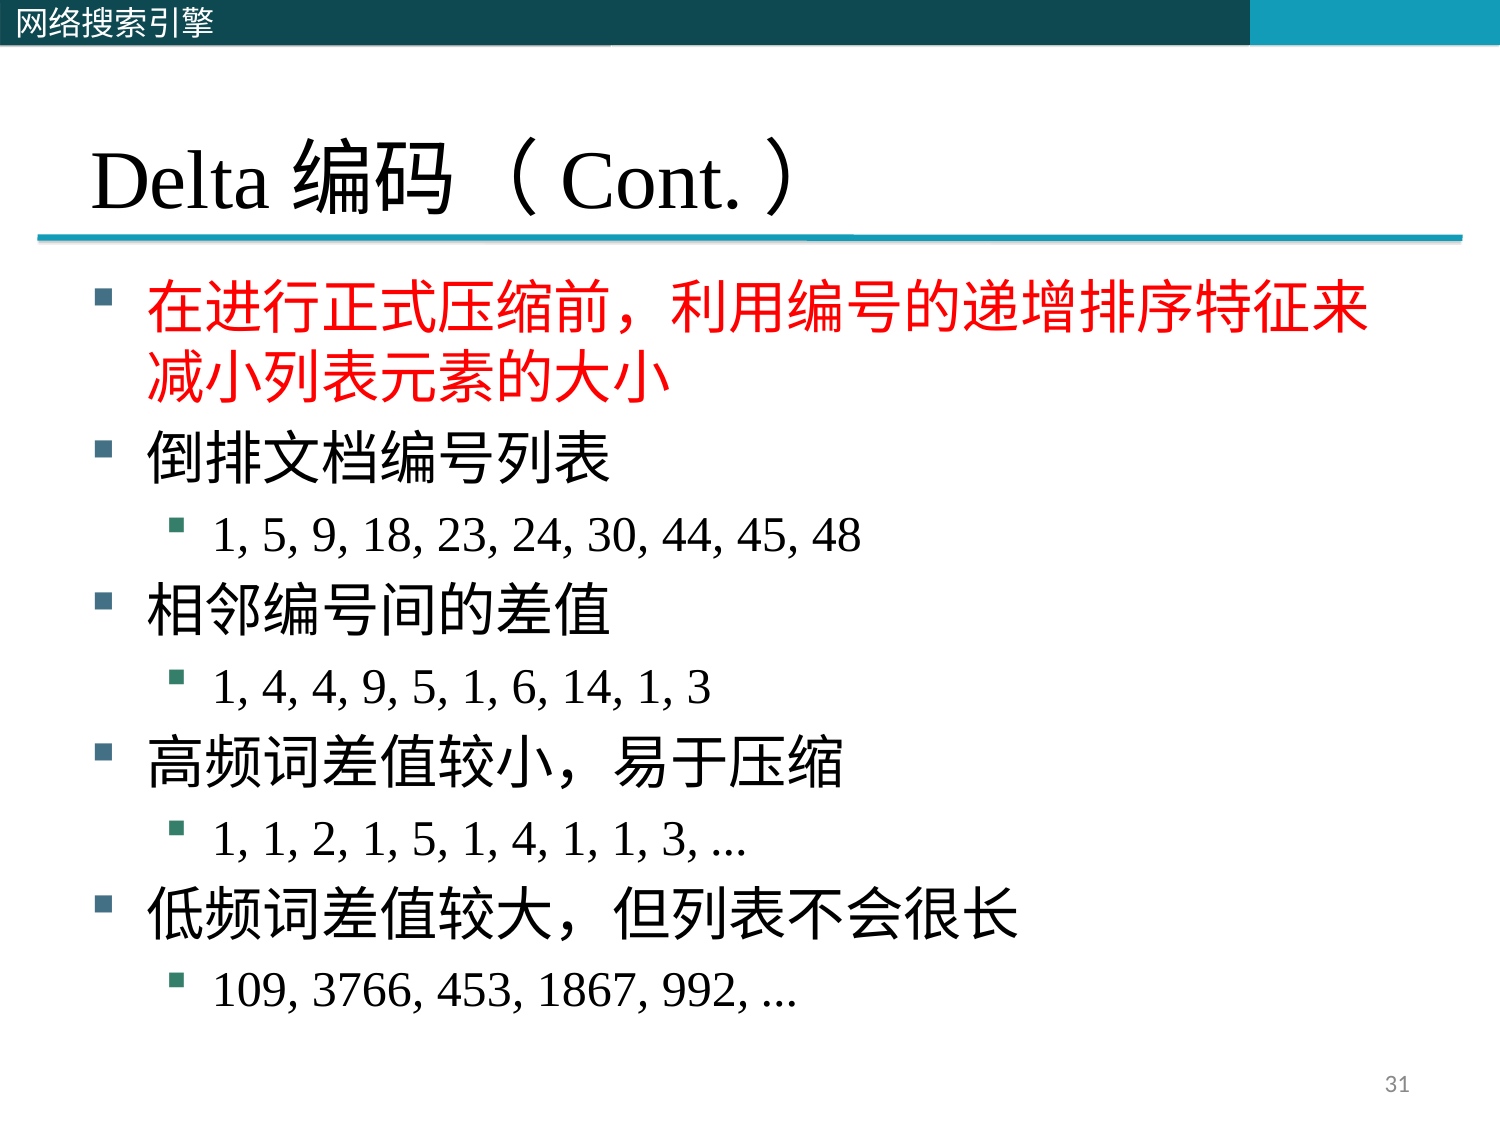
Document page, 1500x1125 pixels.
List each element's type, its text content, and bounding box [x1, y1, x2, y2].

list 在进行正式压缩前，利用编号的递增排序特征来减小列表元素的大小 倒排文档编号列表 1, 5, 9, 18, 23, 24, 30, 44, 45, 48 相邻编号间的差值 1, 4, 4, 9, 5, 1, 6, 14, 1, 3 高频词差值较小，易于压缩 1, 1, 2, 1, 5, 1, 4, 1, 1, 3, ... 低频词差值较大，但列表不会很长 109, 3766, 453, 1867, 992, ... [74, 262, 1426, 1076]
title Delta编码（Cont.） [74, 44, 1426, 233]
slide_number 31 [1074, 1062, 1425, 1103]
